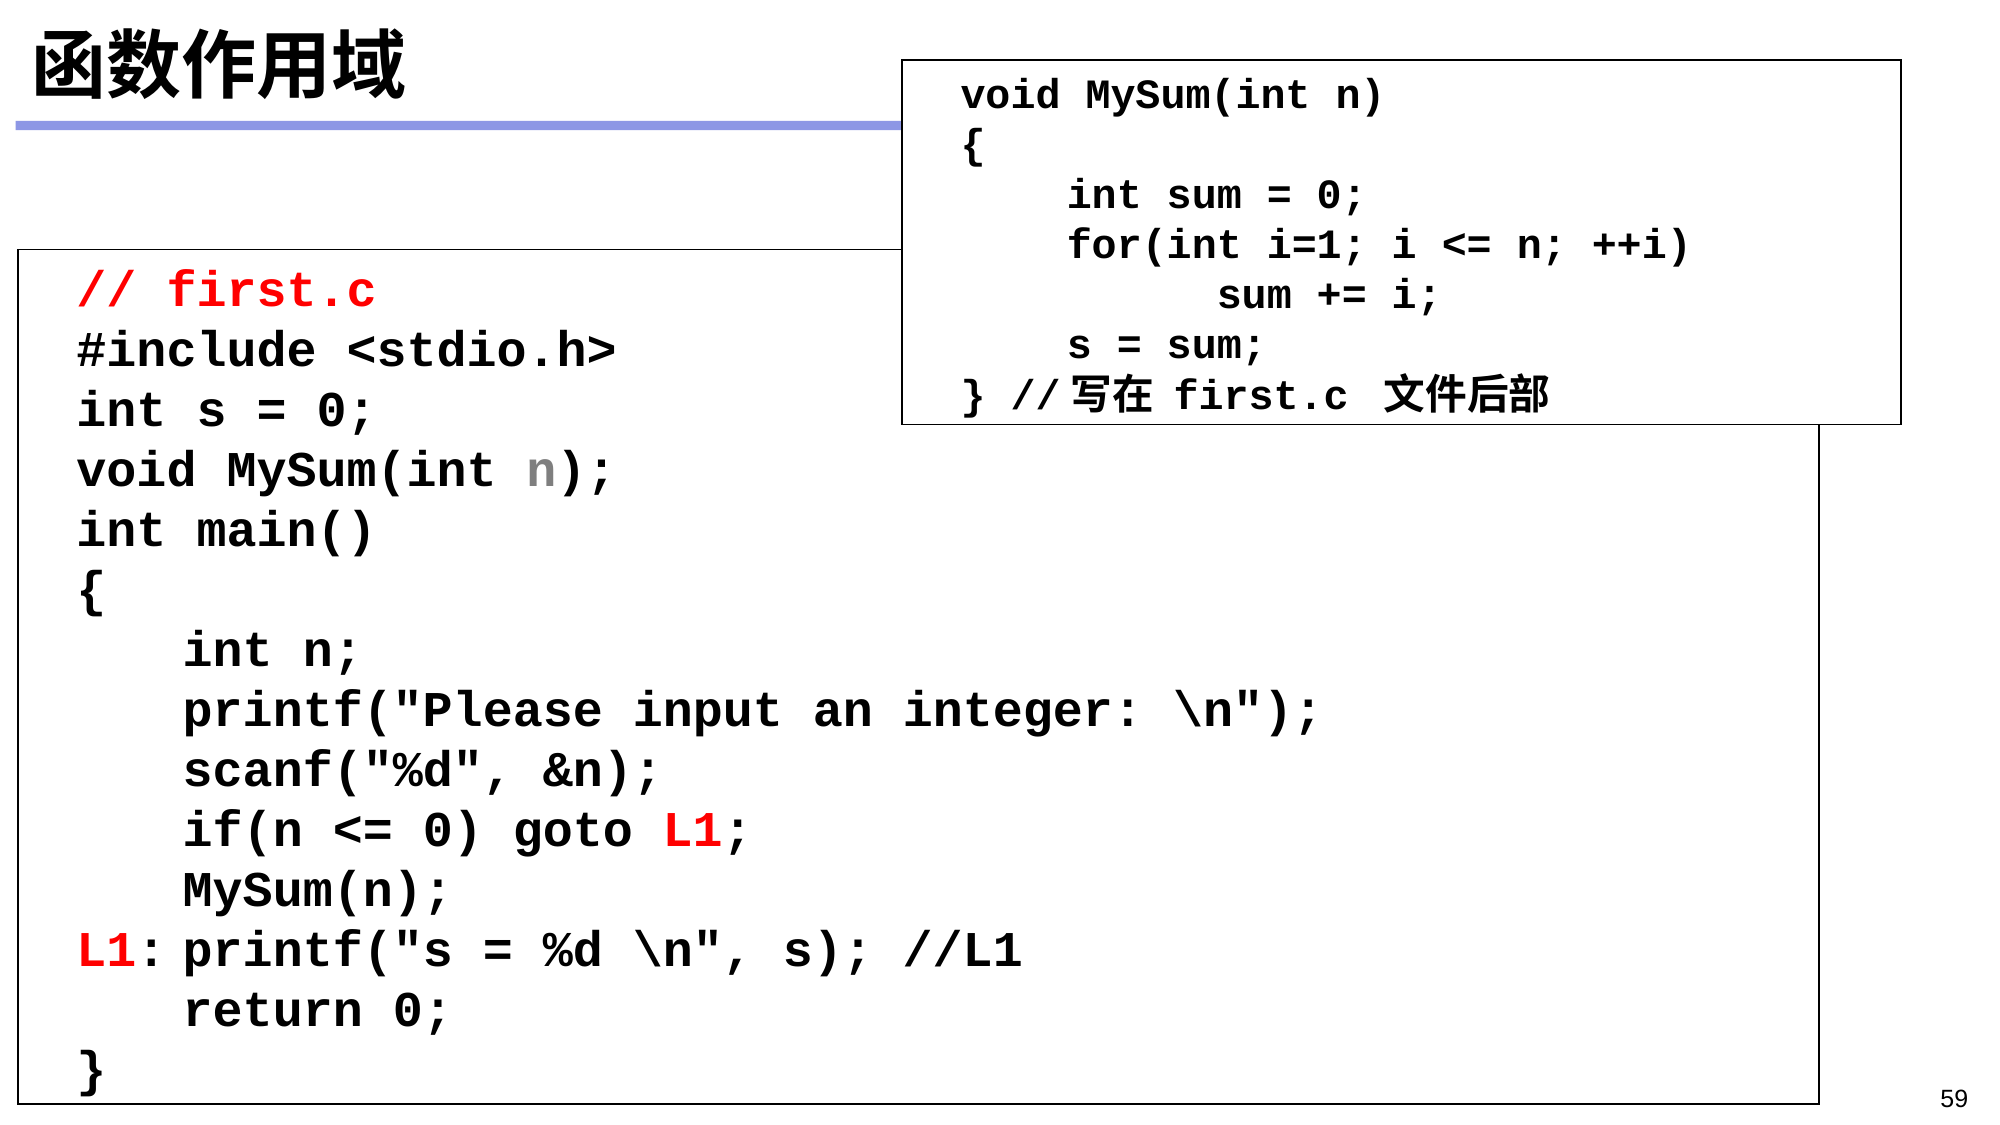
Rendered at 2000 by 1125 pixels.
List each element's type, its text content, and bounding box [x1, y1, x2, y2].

text_box void MySum(int n) { int sum = 0; for(int i=1; i <= n; ++i) sum += i; s = sum; } //写在 first.c 文件后部 [902, 59, 1902, 425]
text_box // first.c #include <stdio.h> int s = 0; void MySum(int n); int main() { int n; printf("Please input an integer: \n"); scanf("%d", &n); if(n <= 0) goto L1; MySum(n); L1: printf("s = %d \n", s); //L1 return 0; } [17, 249, 1820, 1104]
text_box 59 [1786, 1074, 1984, 1113]
title 函数作用域 [16, 12, 1984, 114]
